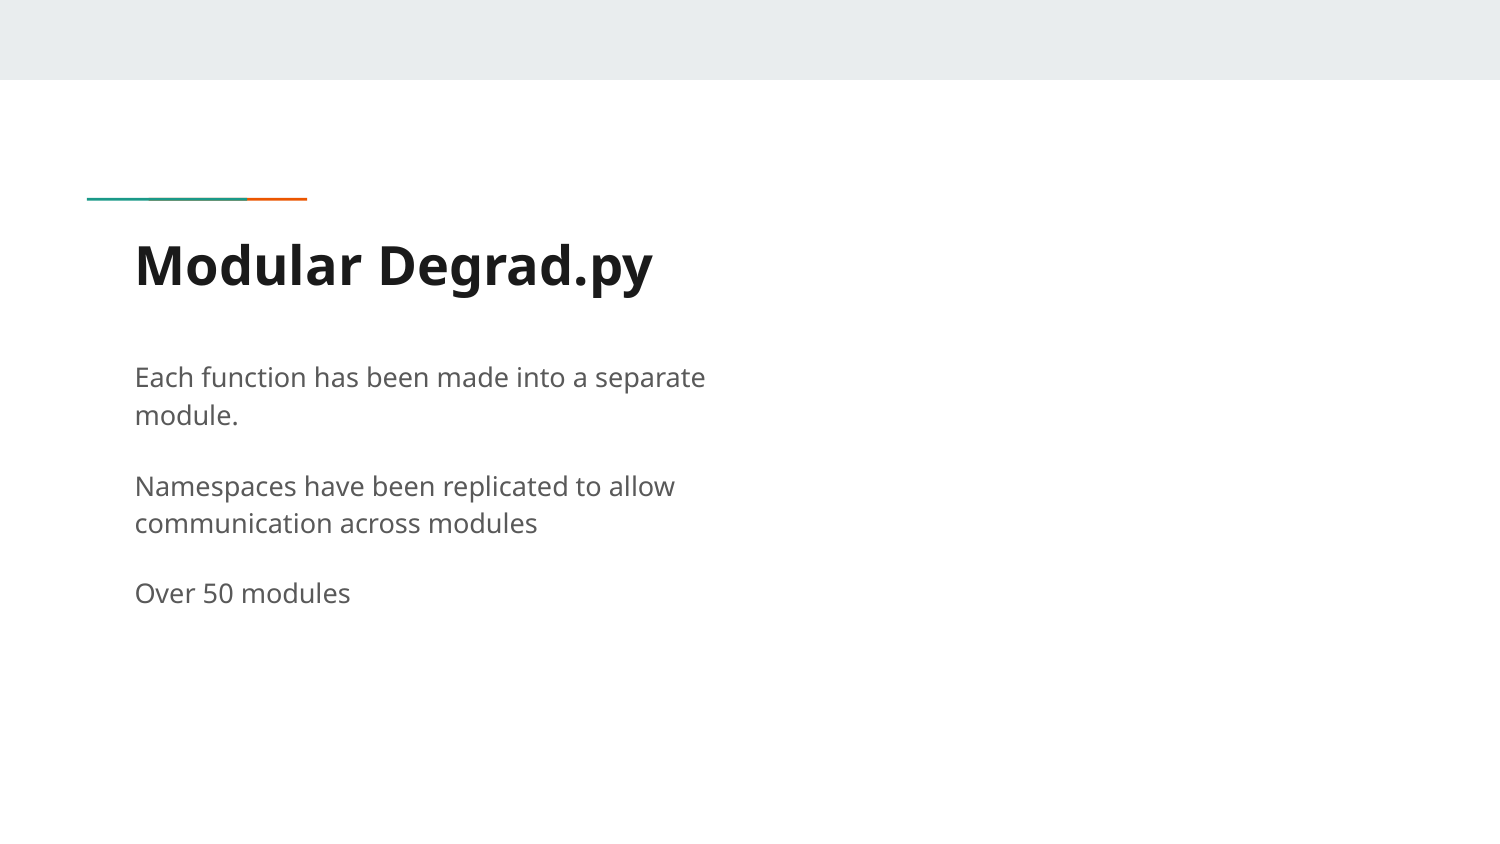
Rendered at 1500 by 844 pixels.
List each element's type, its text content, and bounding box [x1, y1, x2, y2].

list Each function has been made into a separate module. Namespaces have been replicated to allow communication across modules Over 50 modules [119, 341, 739, 712]
title Modular Degrad.py [119, 216, 1381, 305]
